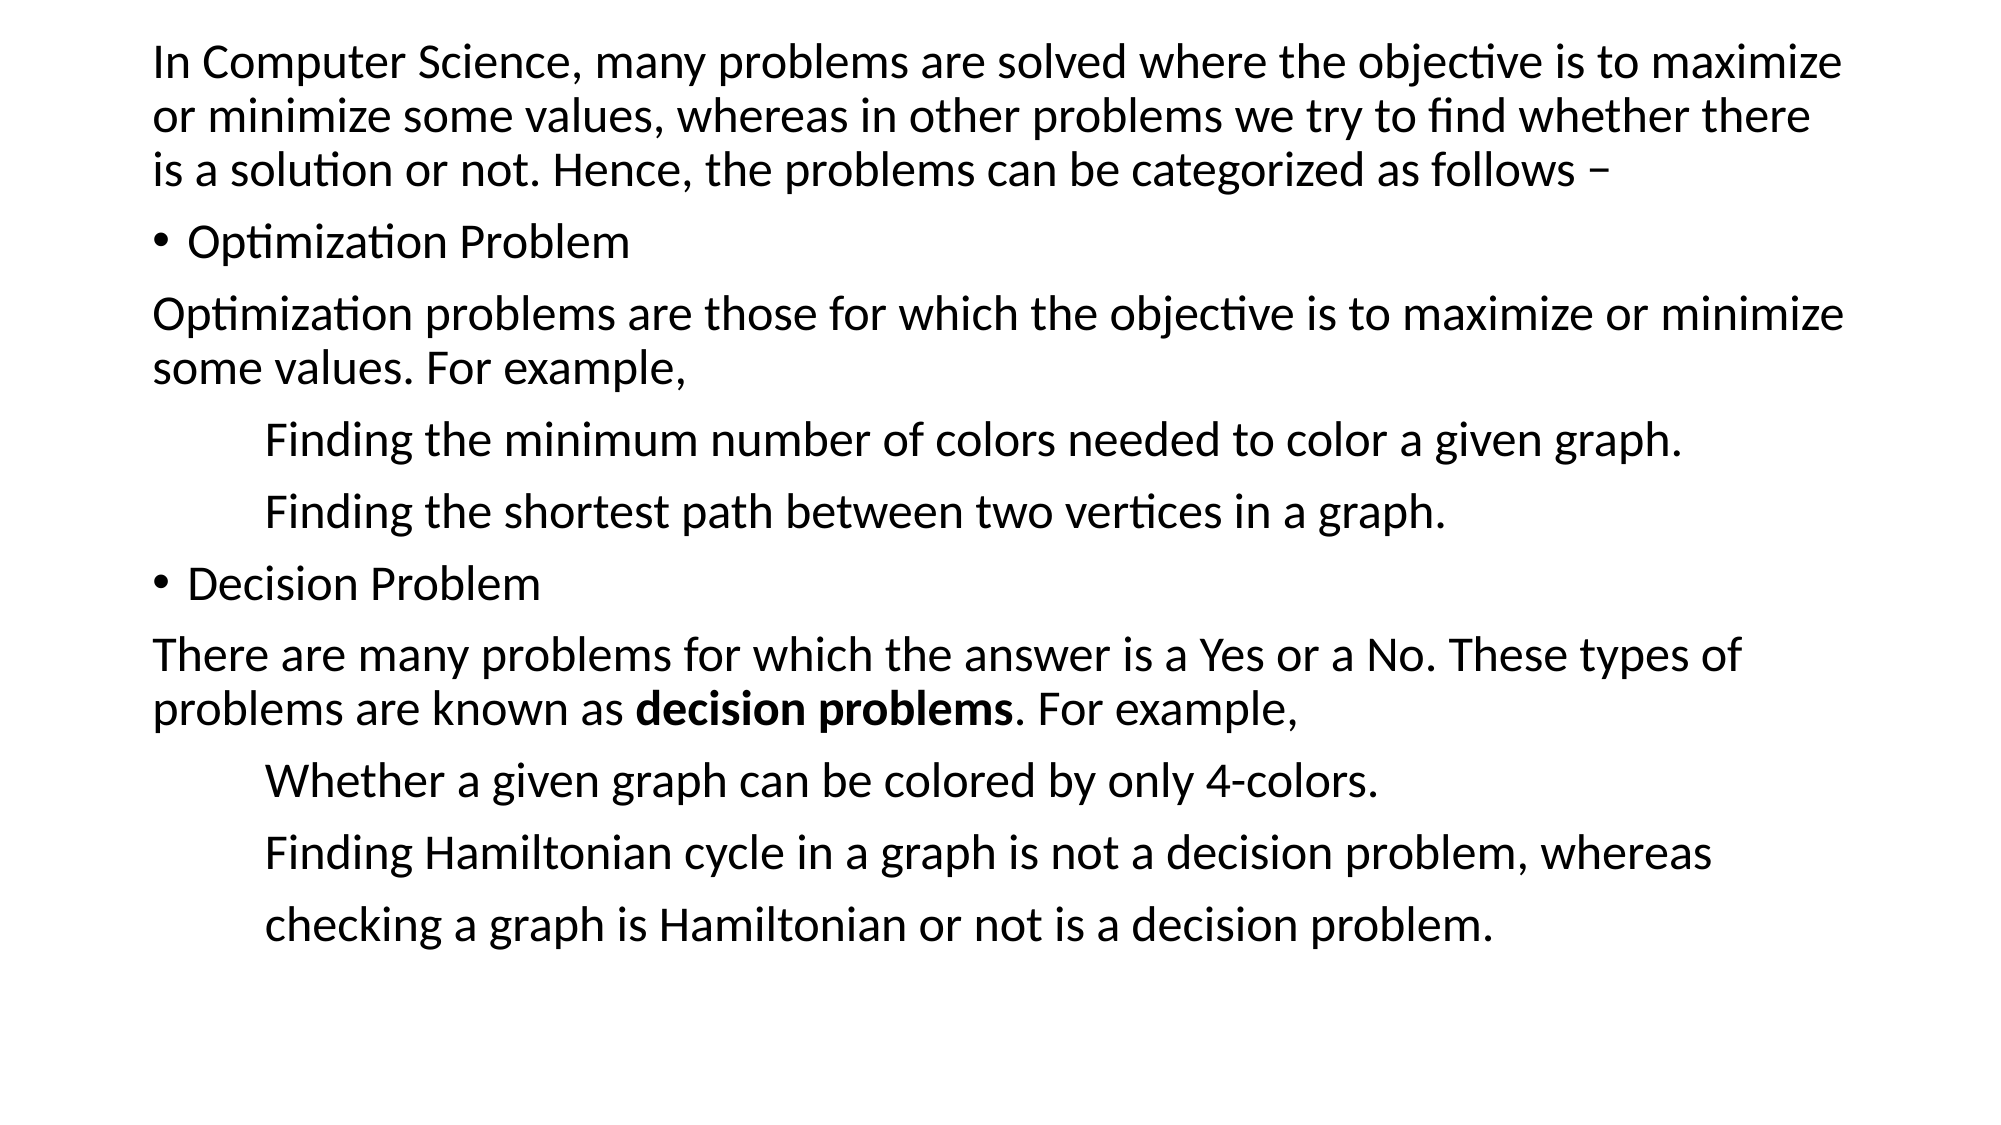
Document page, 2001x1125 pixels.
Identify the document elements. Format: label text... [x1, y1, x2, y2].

list In Computer Science, many problems are solved where the objective is to maximize or minimize some values, whereas in other problems we try to find whether there is a solution or not. Hence, the problems can be categorized as follows − Optimization Problem Optimization problems are those for which the objective is to maximize or minimize some values. For example, Finding the minimum number of colors needed to color a given graph. Finding the shortest path between two vertices in a graph. Decision Problem There are many problems for which the answer is a Yes or a No. These types of problems are known as decision problems. For example, Whether a given graph can be colored by only 4-colors. Finding Hamiltonian cycle in a graph is not a decision problem, whereas checking a graph is Hamiltonian or not is a decision problem. [137, 27, 1863, 1014]
